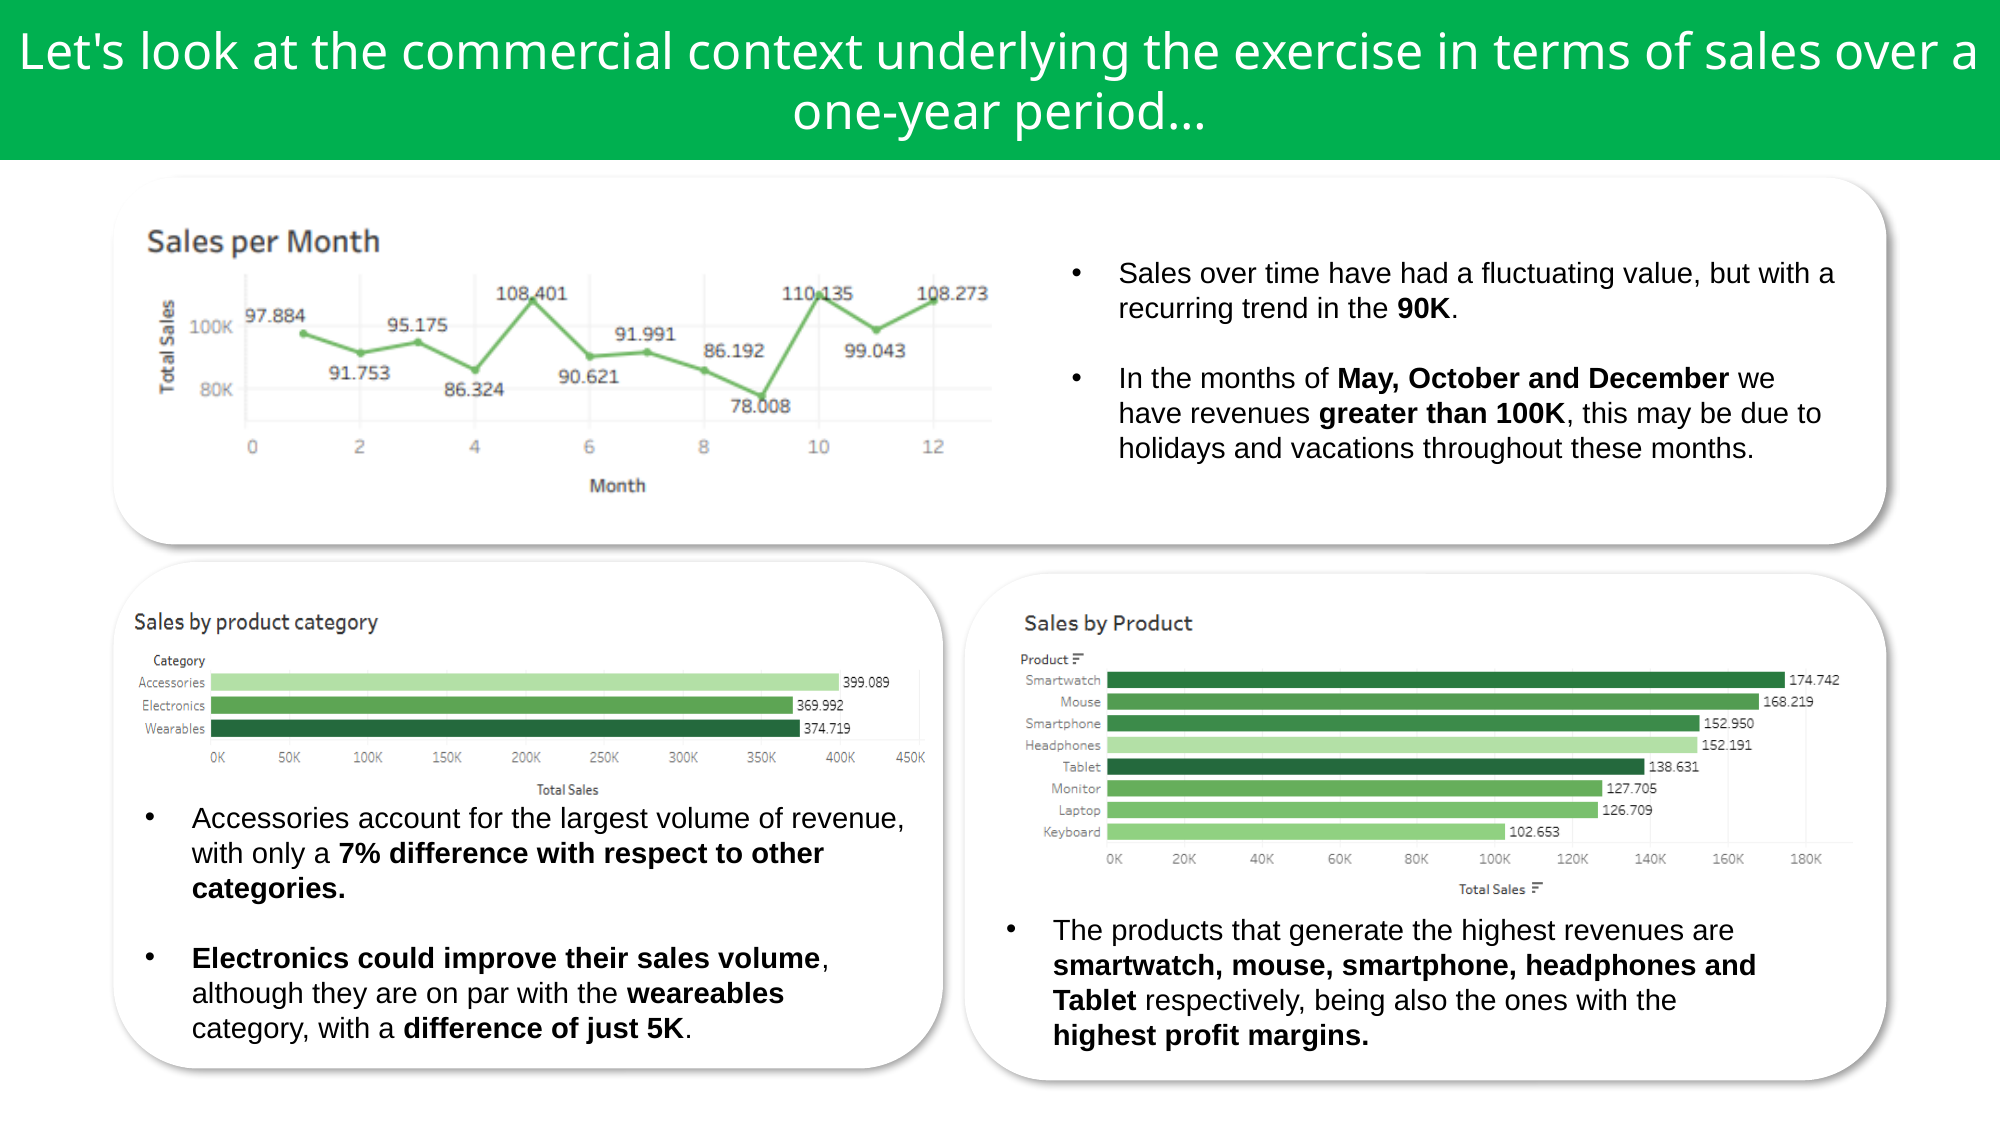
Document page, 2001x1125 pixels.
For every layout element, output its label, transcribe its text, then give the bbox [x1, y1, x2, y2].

text_box [111, 175, 1888, 546]
picture [1021, 610, 1854, 906]
picture [131, 610, 926, 805]
text_box [963, 572, 1889, 1082]
text_box Accessories account for the largest volume of revenue, with only a 7% difference with respect to other categories. Electronics could improve their sales volume, although they are on par with the weareables category, with a difference of just 5K. [130, 791, 927, 1052]
text_box [111, 560, 945, 1037]
text_box The products that generate the highest revenues are smartwatch, mouse, smartphone, headphones and Tablet respectively, being also the ones with the highest profit margins. [991, 903, 1788, 1059]
picture [131, 220, 992, 499]
text_box Let's look at the commercial context underlying the exercise in terms of sales over a one-year period… [0, 0, 2000, 161]
text_box Sales over time have had a fluctuating value, but with a recurring trend in the 90K. In the months of May, October and December we have revenues greater than 100K, this may be due to holidays and vacations throughout these months. [1056, 247, 1853, 472]
text_box [145, 1052, 912, 1071]
